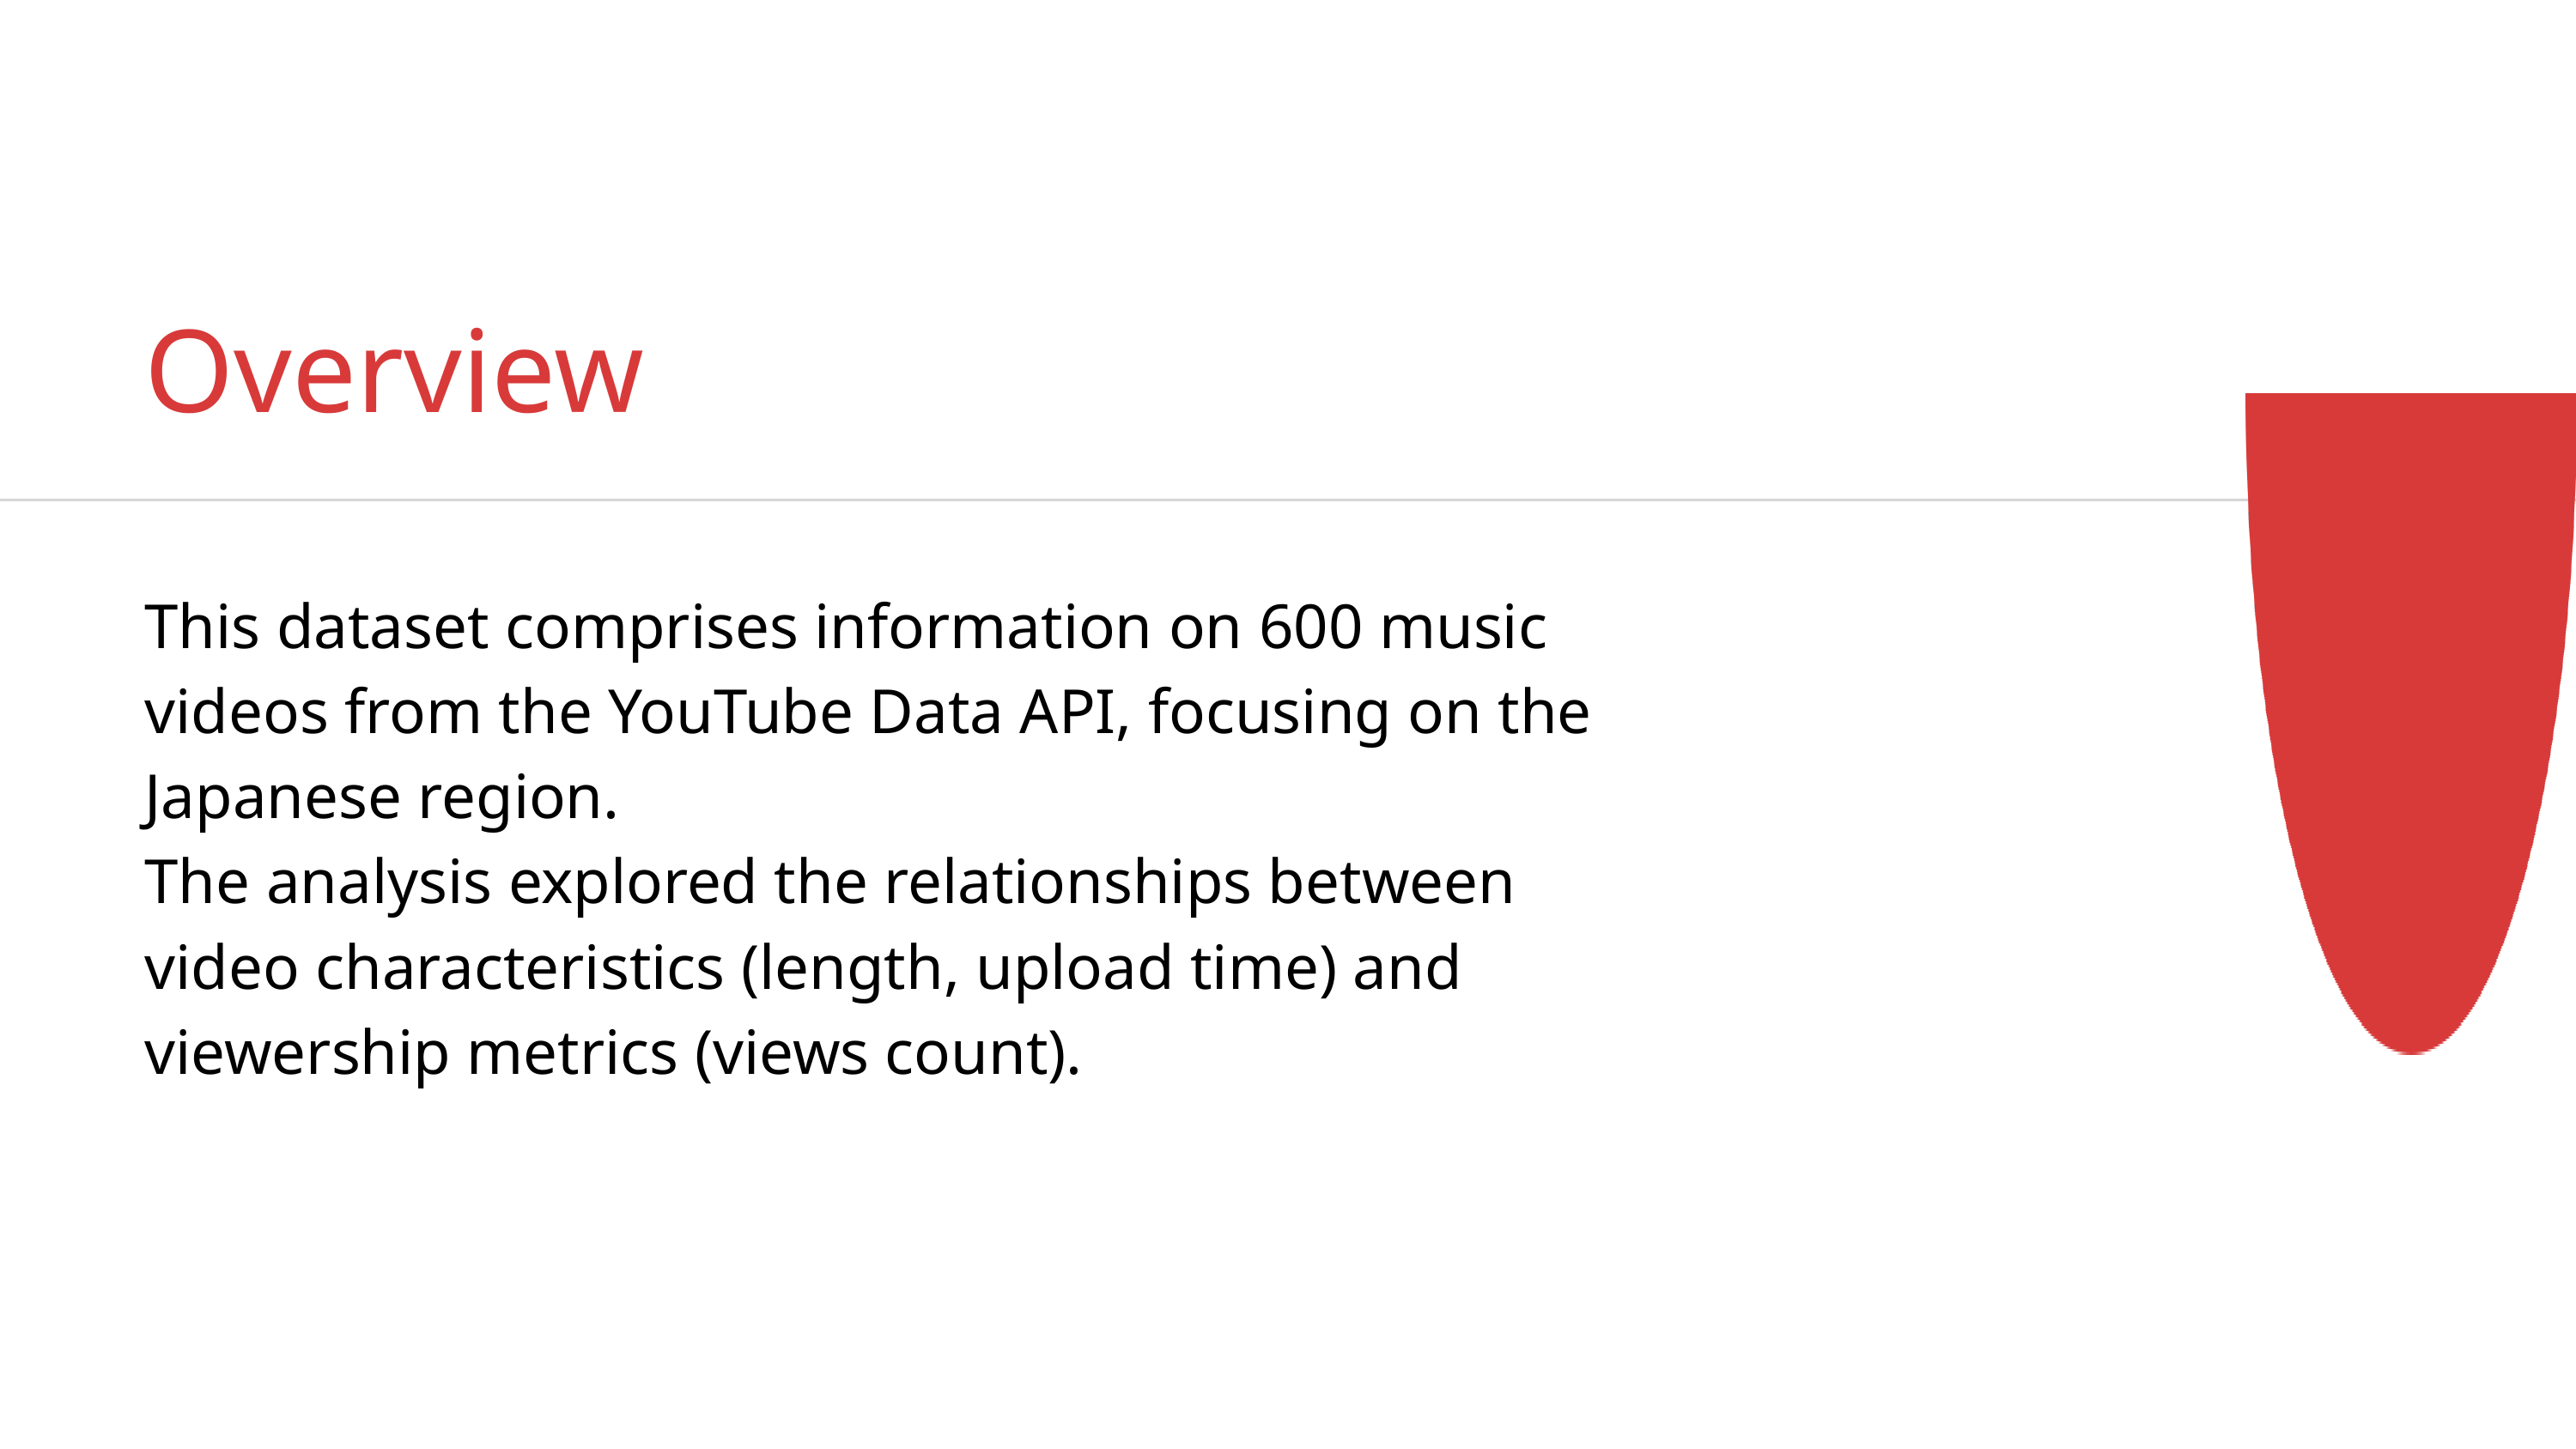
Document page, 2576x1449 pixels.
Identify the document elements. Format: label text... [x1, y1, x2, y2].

text_box [2245, 393, 2576, 1055]
text_box This dataset comprises information on 600 music videos from the YouTube Data API, focusing on the Japanese region. The analysis explored the relationships between video characteristics (length, upload time) and viewership metrics (views count). [144, 490, 1608, 1172]
text_box Overview [144, 275, 1608, 436]
